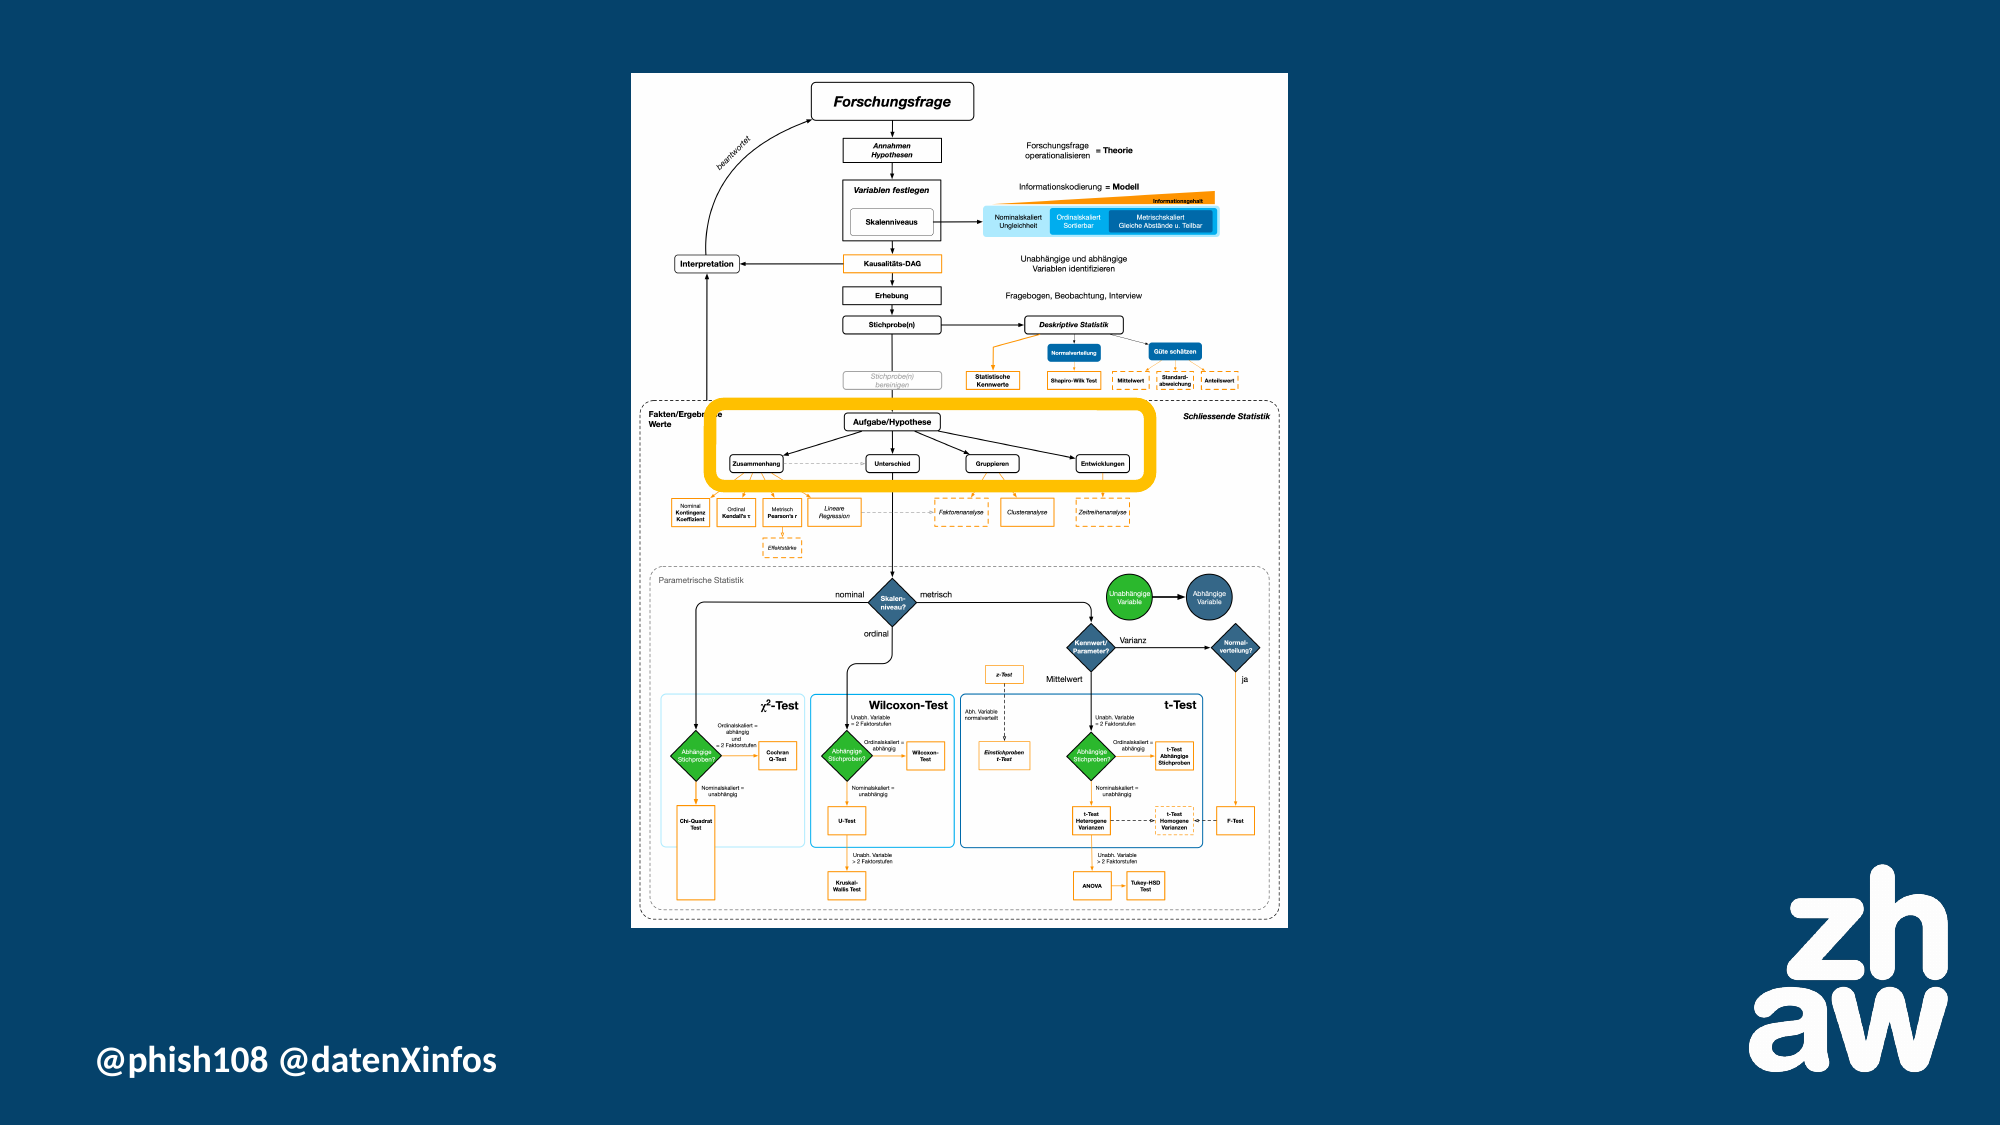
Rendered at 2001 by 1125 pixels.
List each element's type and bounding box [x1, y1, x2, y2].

picture [631, 73, 1294, 930]
